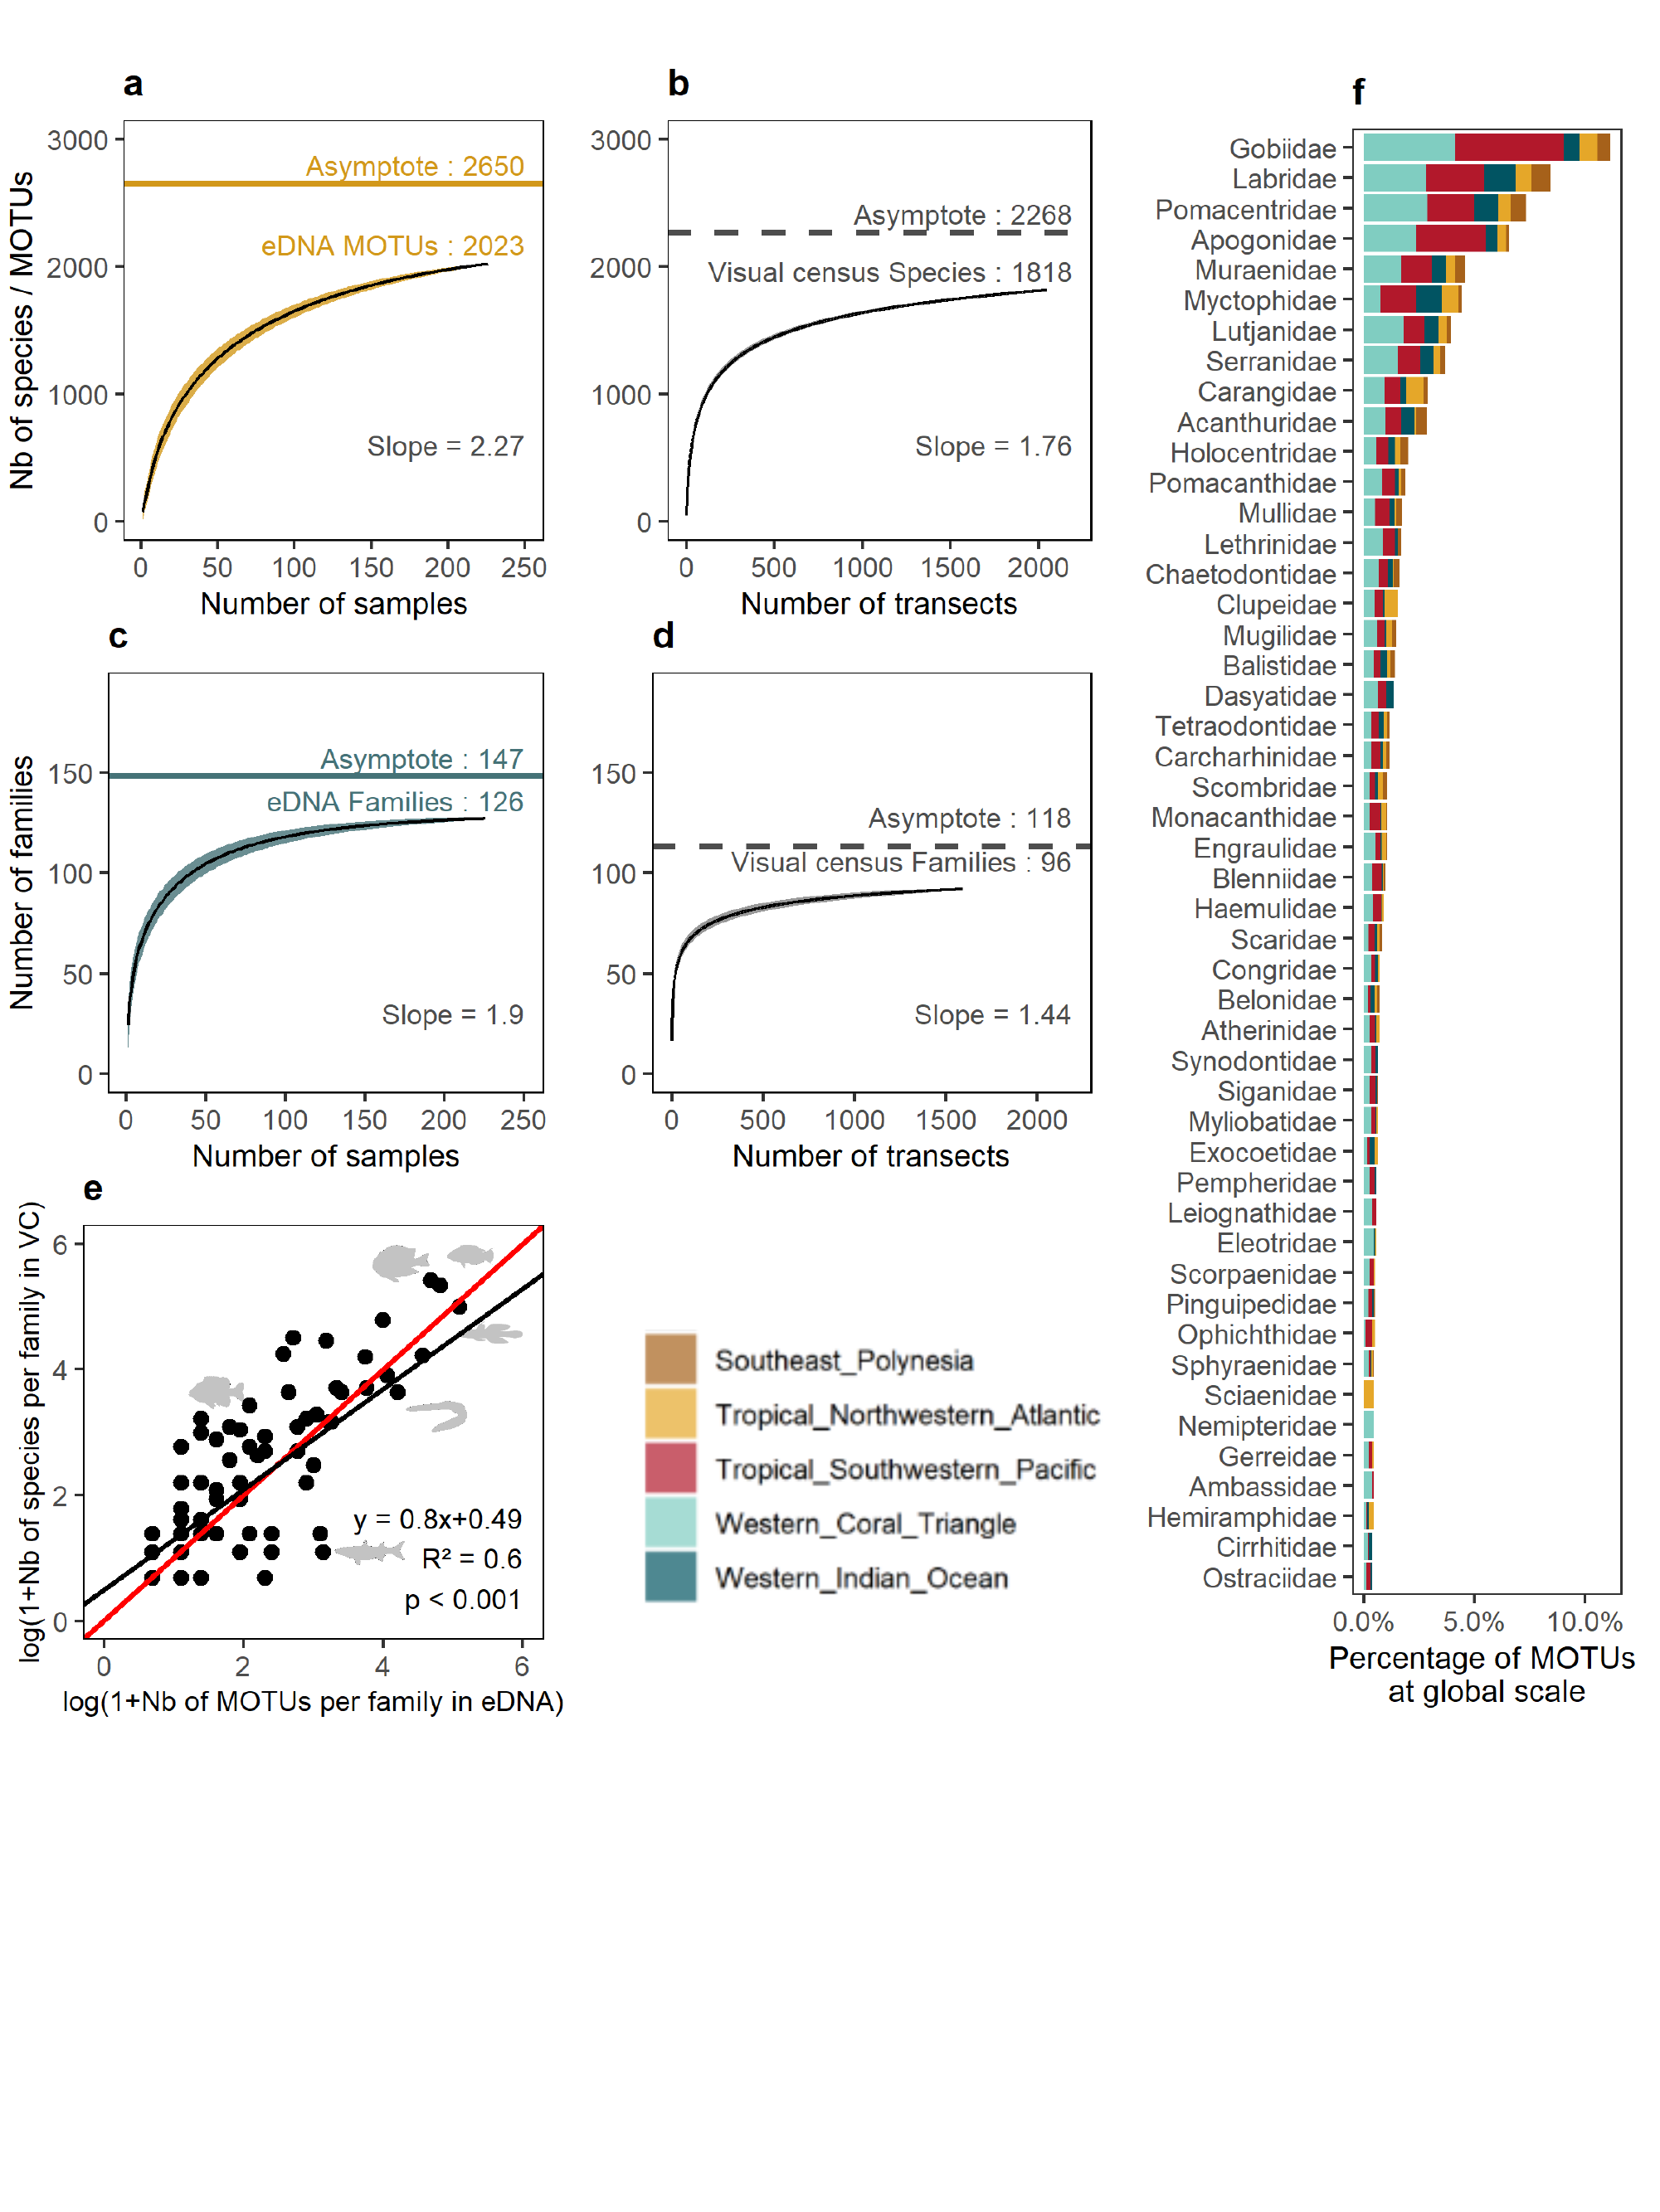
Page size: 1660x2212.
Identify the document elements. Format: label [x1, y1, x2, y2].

text_box [0, 68, 1657, 1725]
